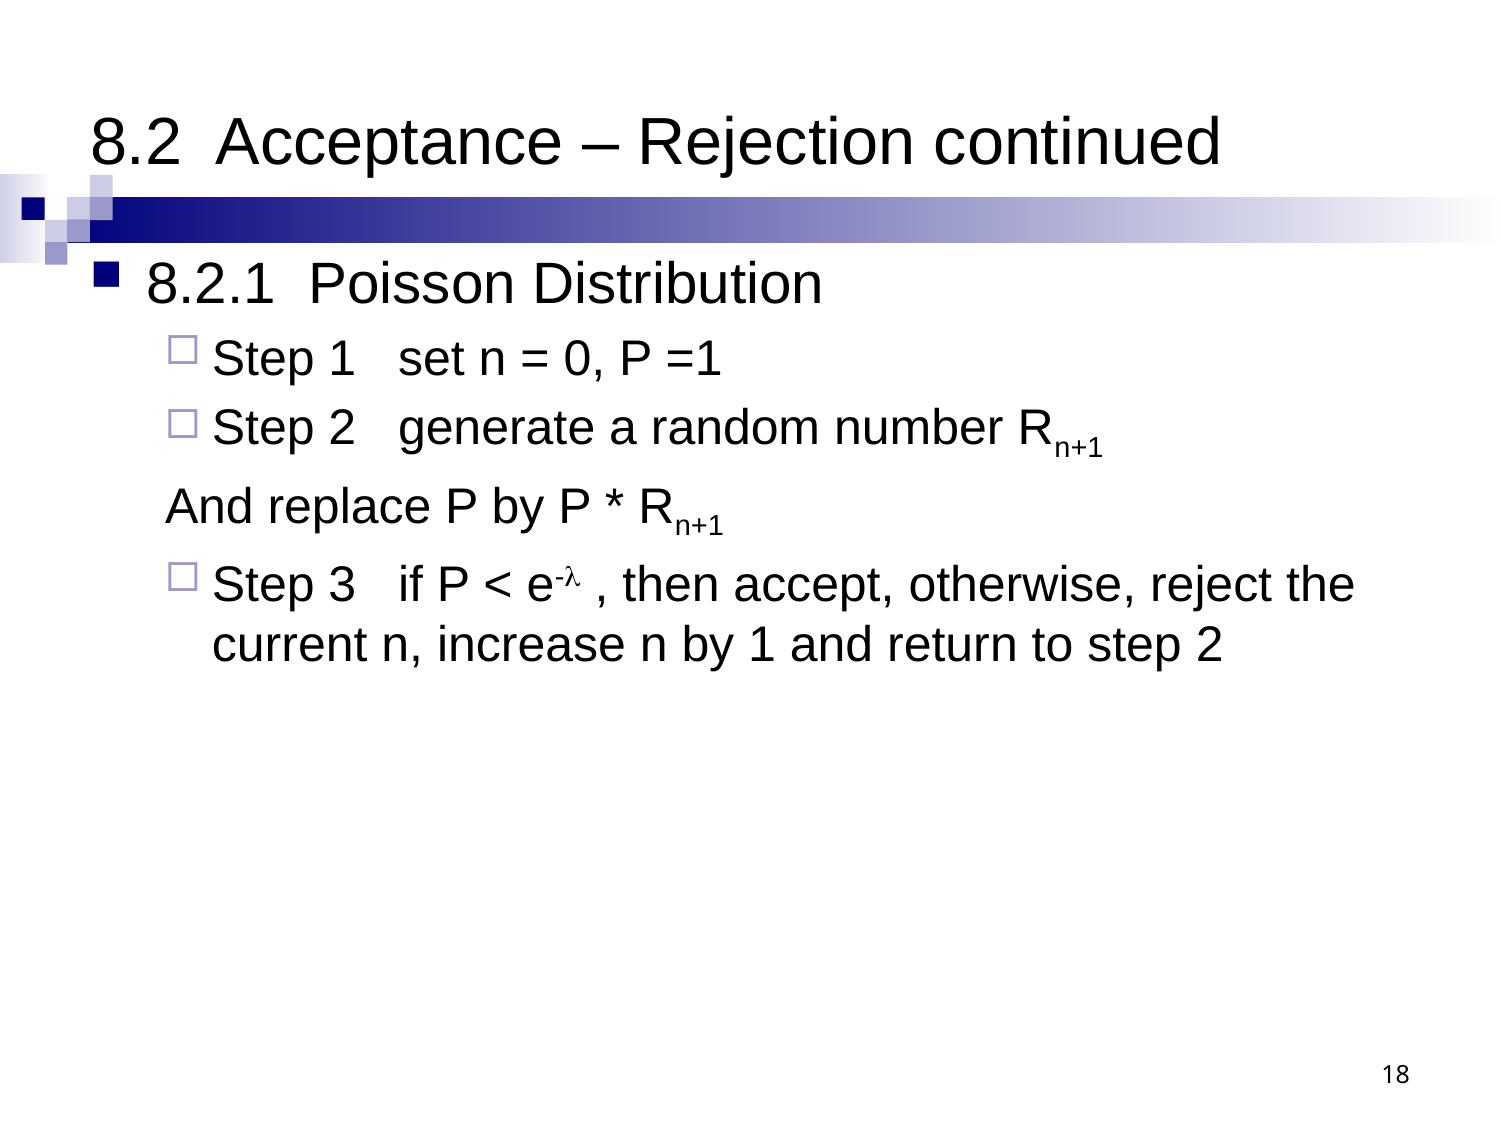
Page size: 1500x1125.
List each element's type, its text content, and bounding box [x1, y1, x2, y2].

slide_number 18 [1074, 1024, 1426, 1101]
list 8.2.1 Poisson Distribution Step 1 set n = 0, P =1 Step 2 generate a random number Rn+1 And replace P by P * Rn+1 Step 3 if P < e-l , then accept, otherwise, reject the current n, increase n by 1 and return to step 2 [74, 237, 1426, 963]
title 8.2 Acceptance – Rejection continued [74, 74, 1426, 201]
